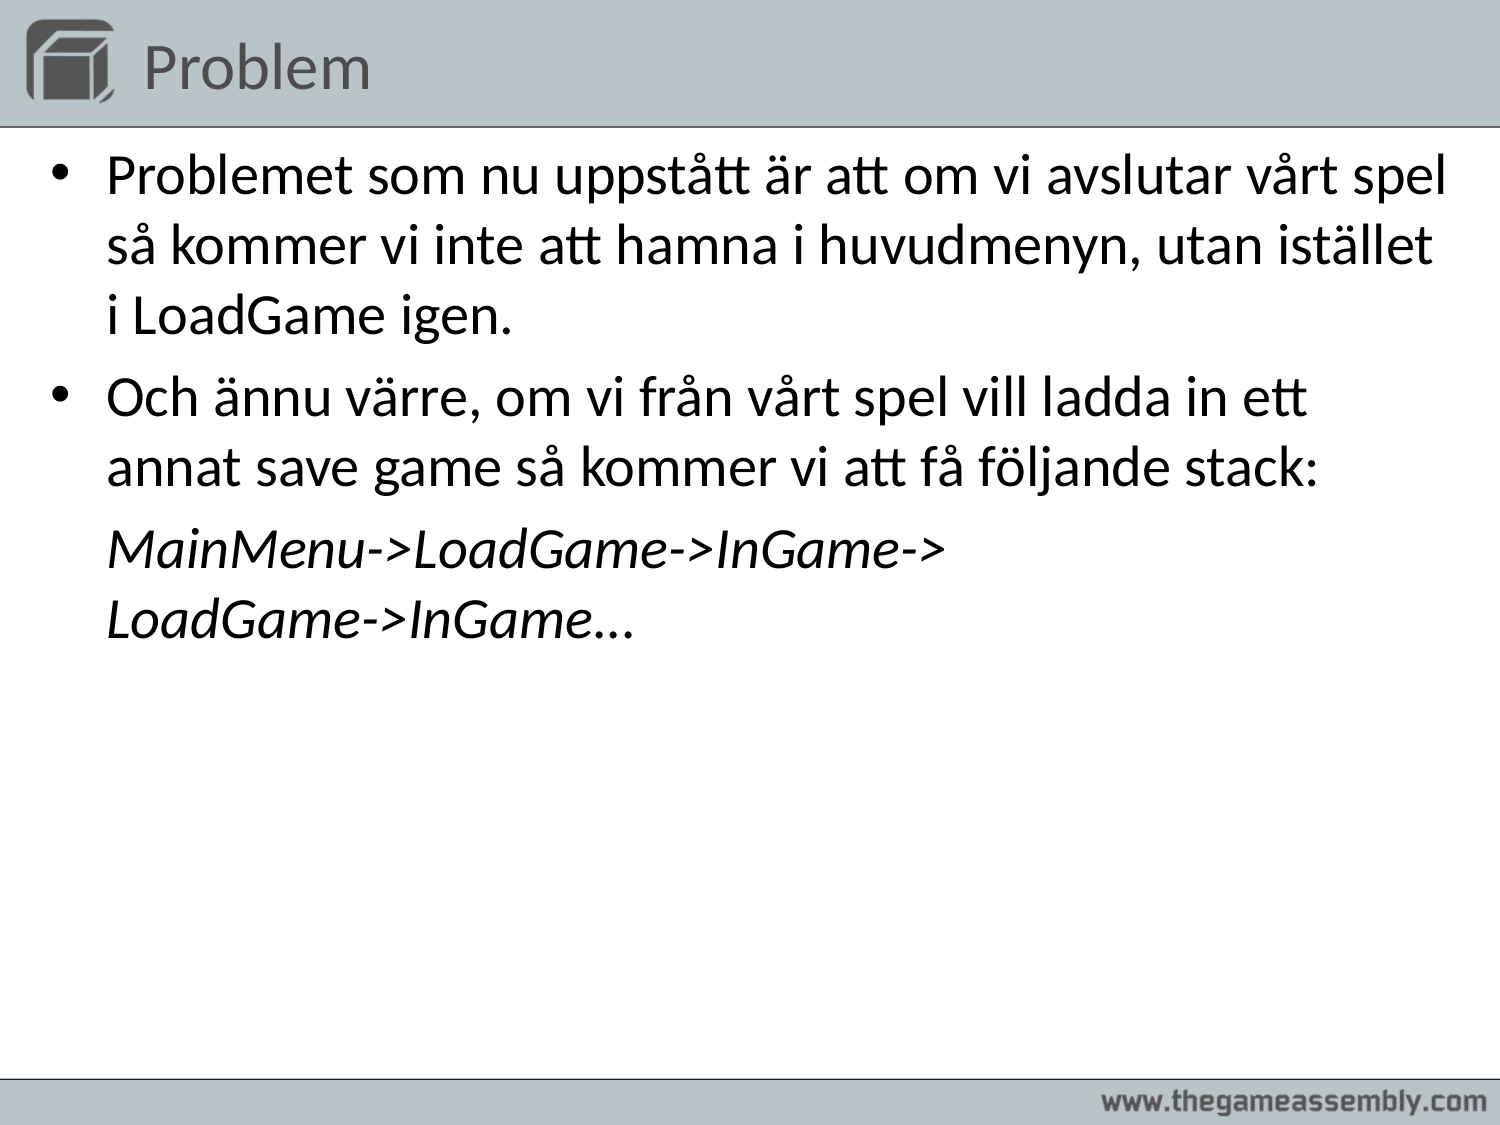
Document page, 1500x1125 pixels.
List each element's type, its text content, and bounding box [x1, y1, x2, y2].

title Problem [128, 0, 1500, 126]
picture [0, 0, 1500, 1125]
list Problemet som nu uppstått är att om vi avslutar vårt spel så kommer vi inte att hamna i huvudmenyn, utan istället i LoadGame igen. Och ännu värre, om vi från vårt spel vill ladda in ett annat save game så kommer vi att få följande stack: MainMenu->LoadGame->InGame-> LoadGame->InGame... [34, 128, 1466, 1079]
